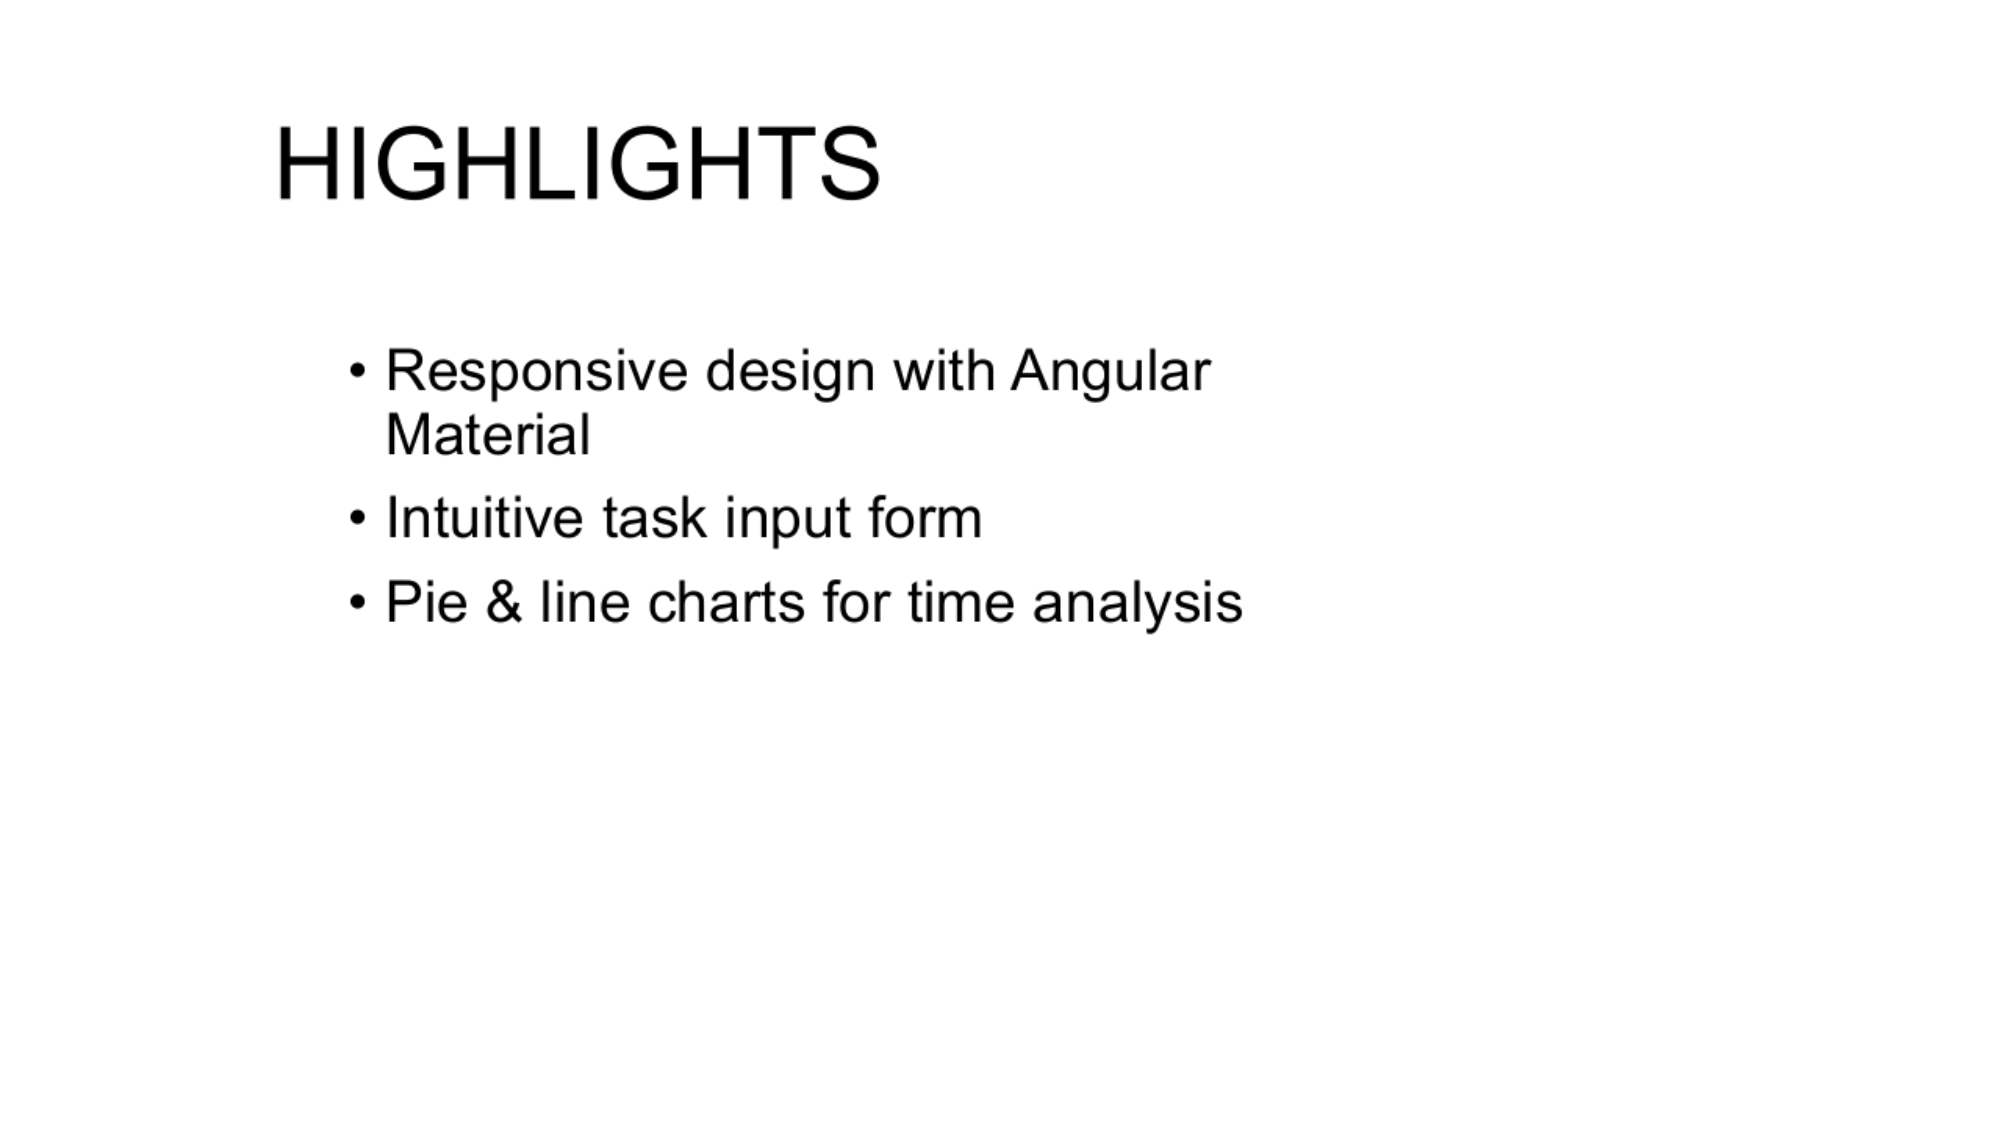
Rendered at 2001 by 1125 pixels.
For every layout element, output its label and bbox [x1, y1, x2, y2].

picture [332, 334, 1350, 791]
picture [257, 62, 1552, 282]
